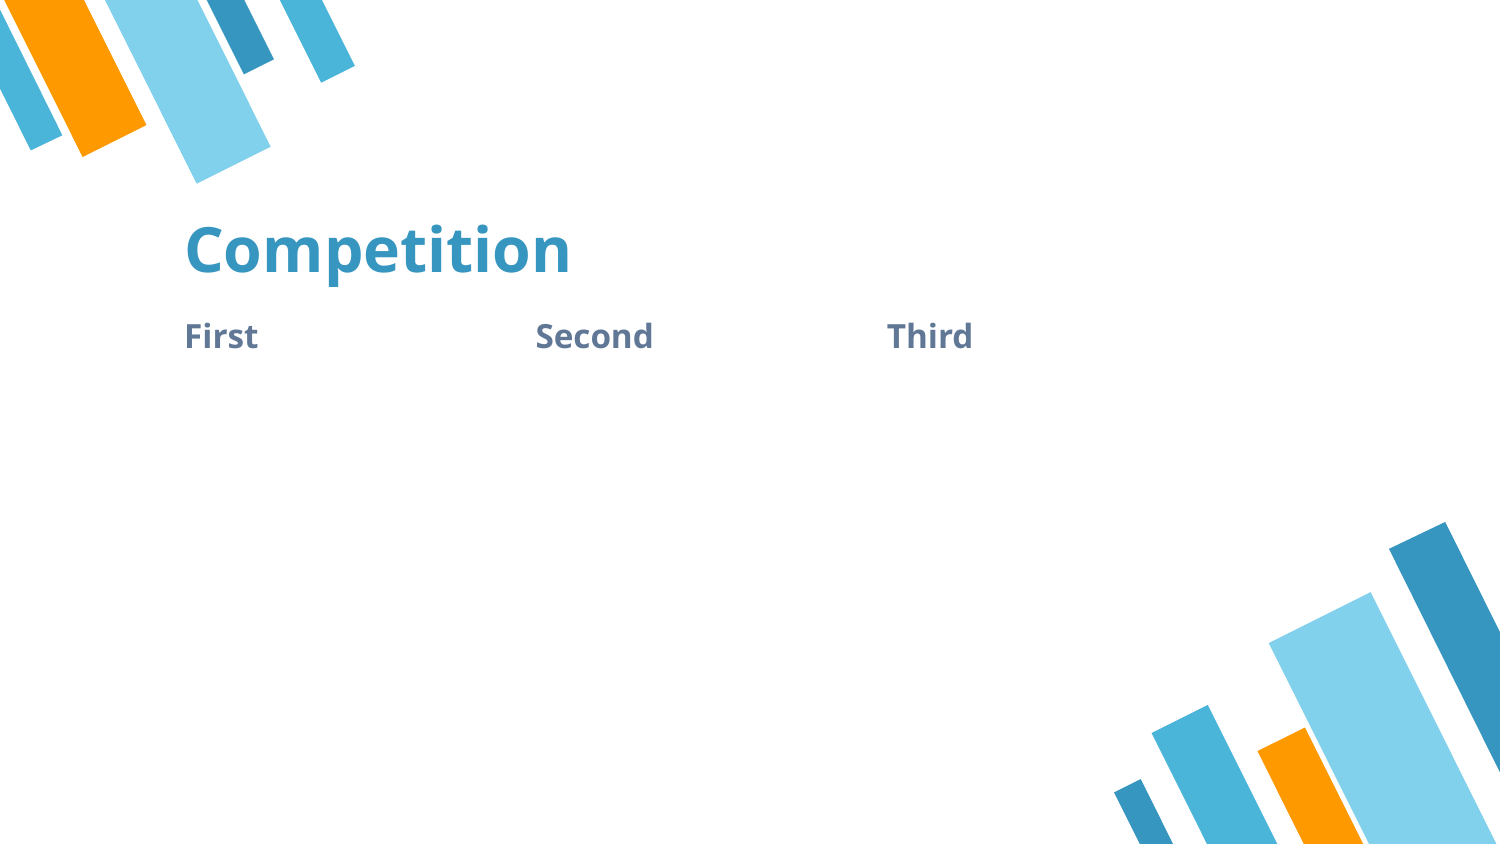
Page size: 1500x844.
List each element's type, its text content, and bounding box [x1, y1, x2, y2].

title Competition [169, 188, 1207, 301]
list Second [520, 300, 855, 808]
list First [169, 300, 504, 808]
list Third [871, 300, 1207, 808]
